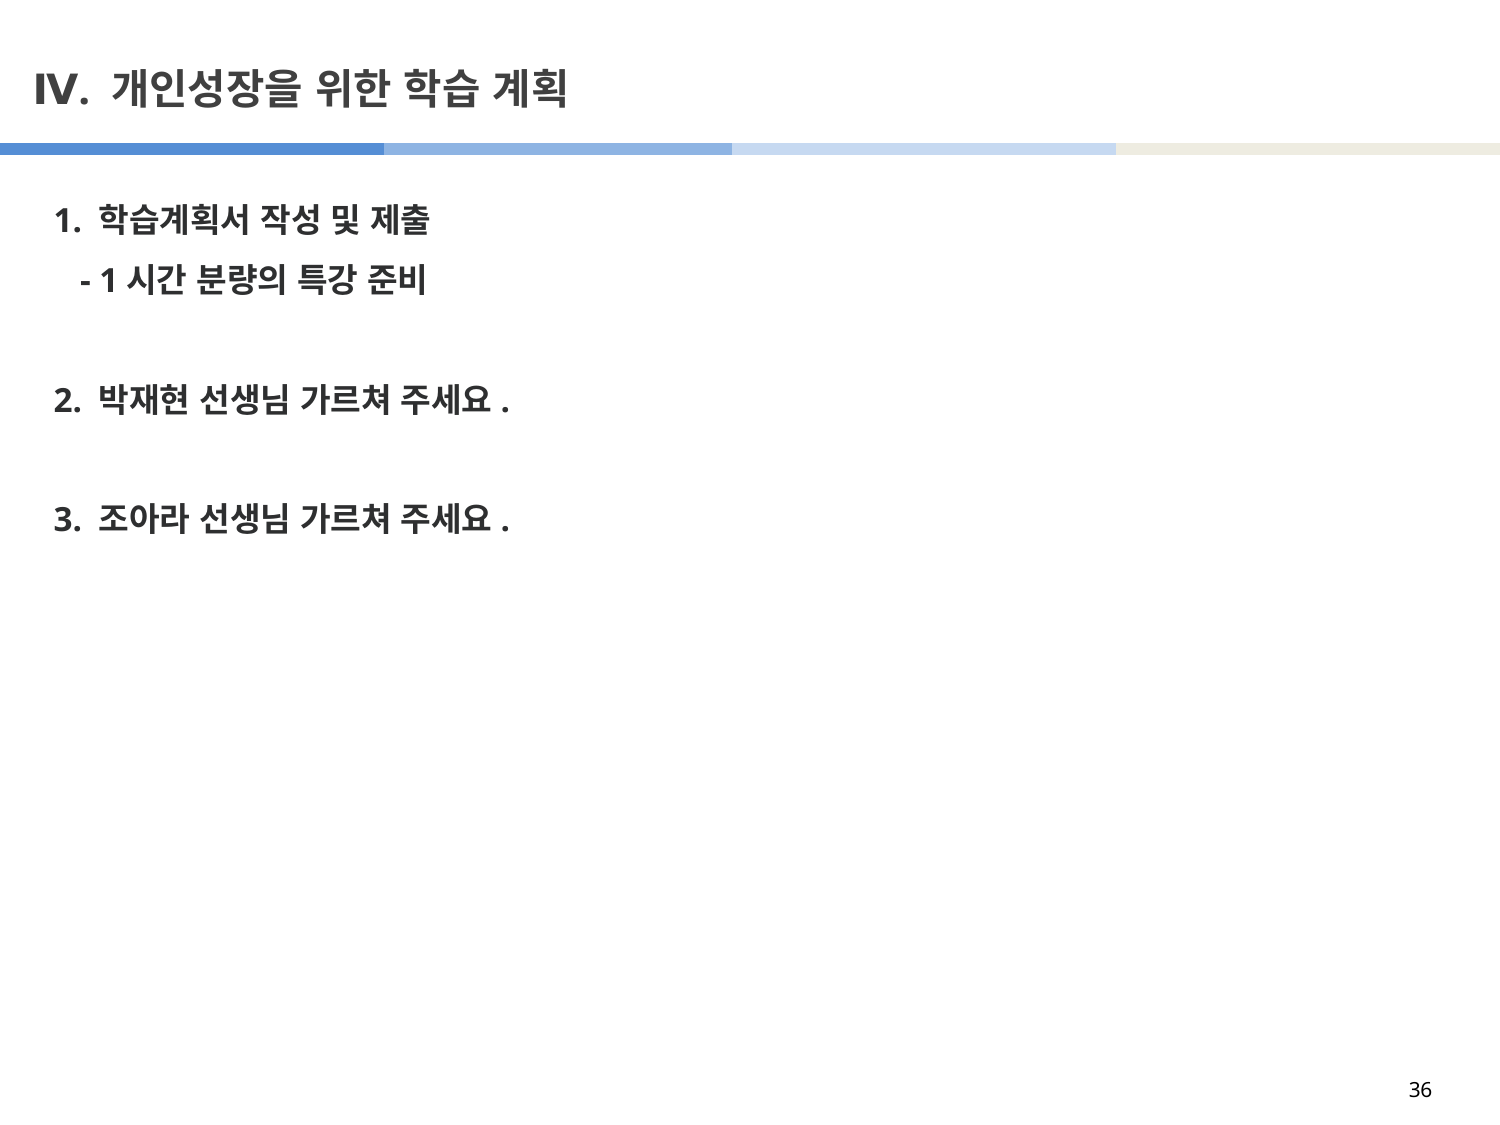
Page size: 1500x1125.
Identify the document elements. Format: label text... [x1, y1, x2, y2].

title Ⅳ. 개인성장을 위한 학습 계획 [17, 42, 1117, 133]
text_box 1. 학습계획서 작성 및 제출 - 1시간 분량의 특강 준비 2. 박재현 선생님 가르쳐 주세요. 3. 조아라 선생님 가르쳐 주세요. [38, 171, 1492, 546]
slide_number 36 [1096, 1068, 1447, 1111]
